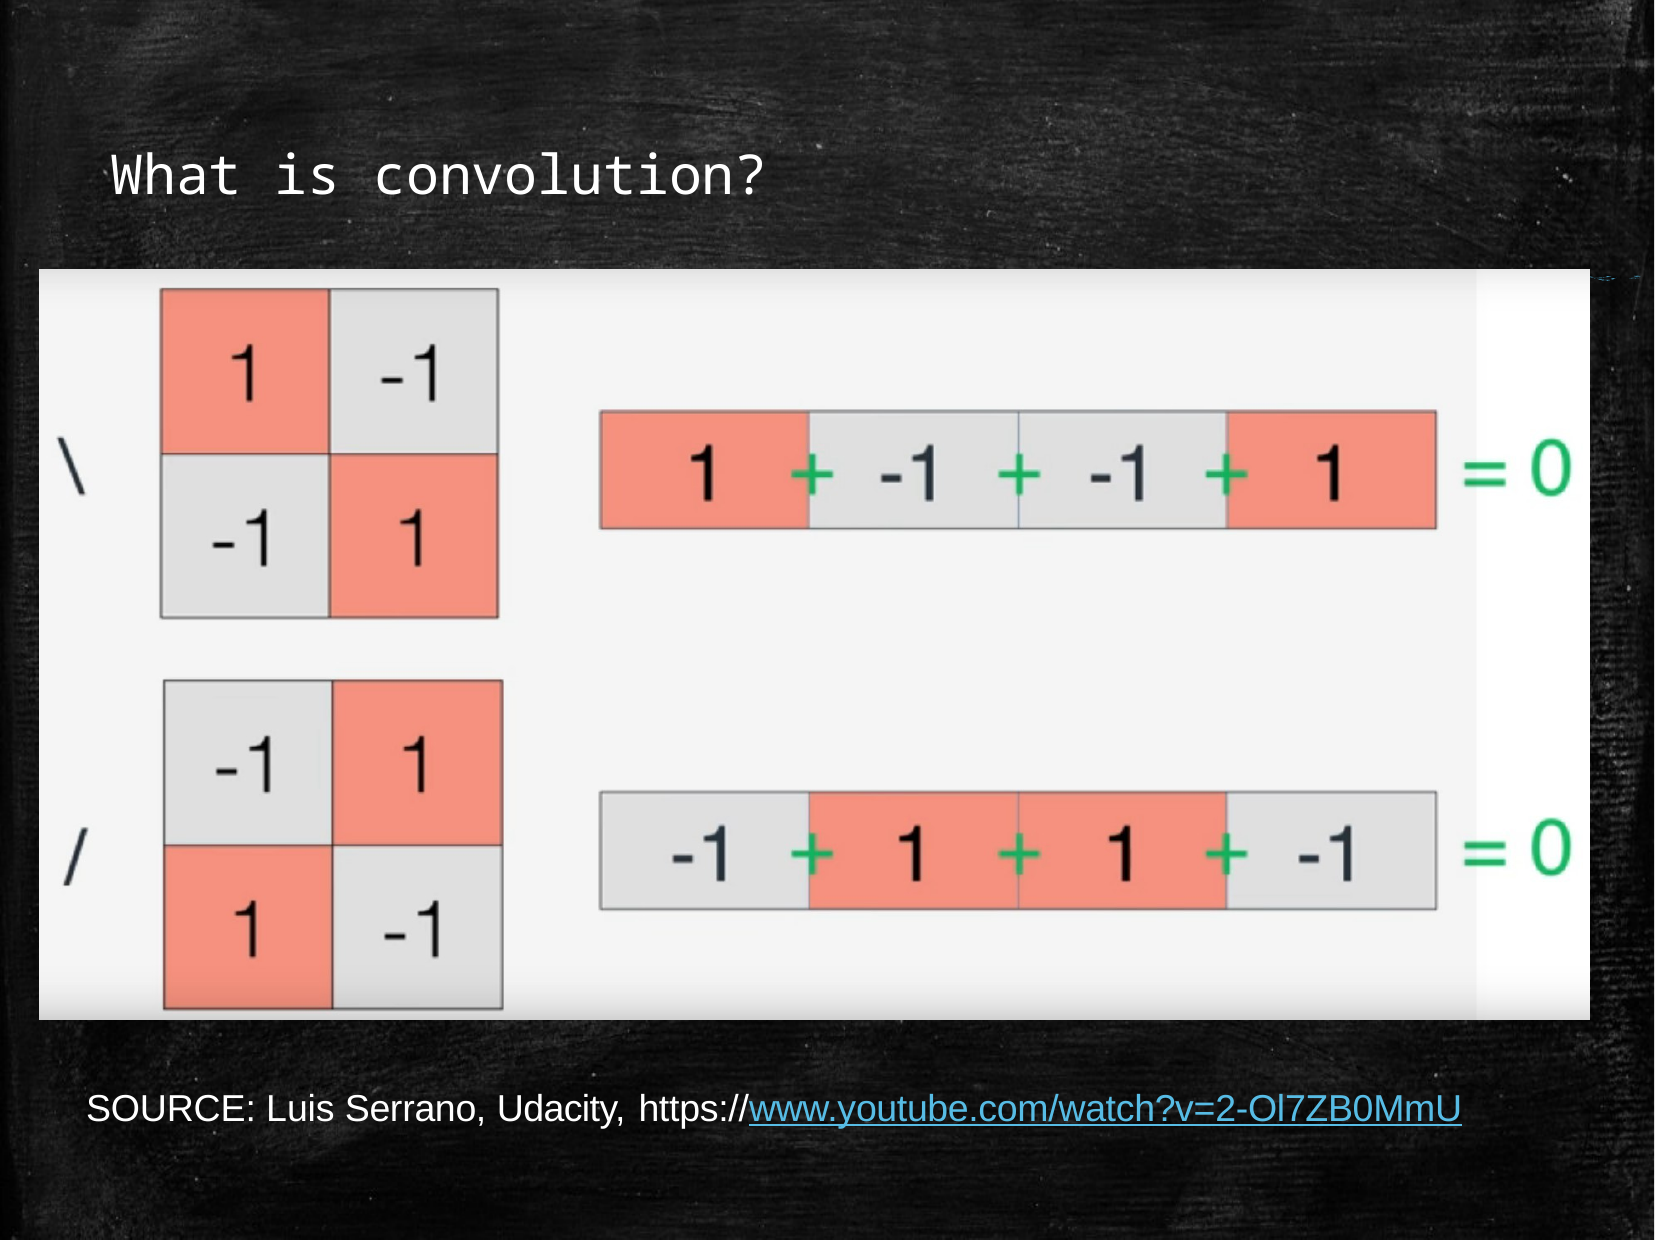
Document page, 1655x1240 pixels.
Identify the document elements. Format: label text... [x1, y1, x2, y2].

text_box [39, 269, 1590, 1020]
text_box SOURCE: Luis Serrano, Udacity, https://www.youtube.com/watch?v=2-Ol7ZB0MmU [83, 1085, 1477, 1130]
title What is convolution? [102, 0, 1350, 206]
